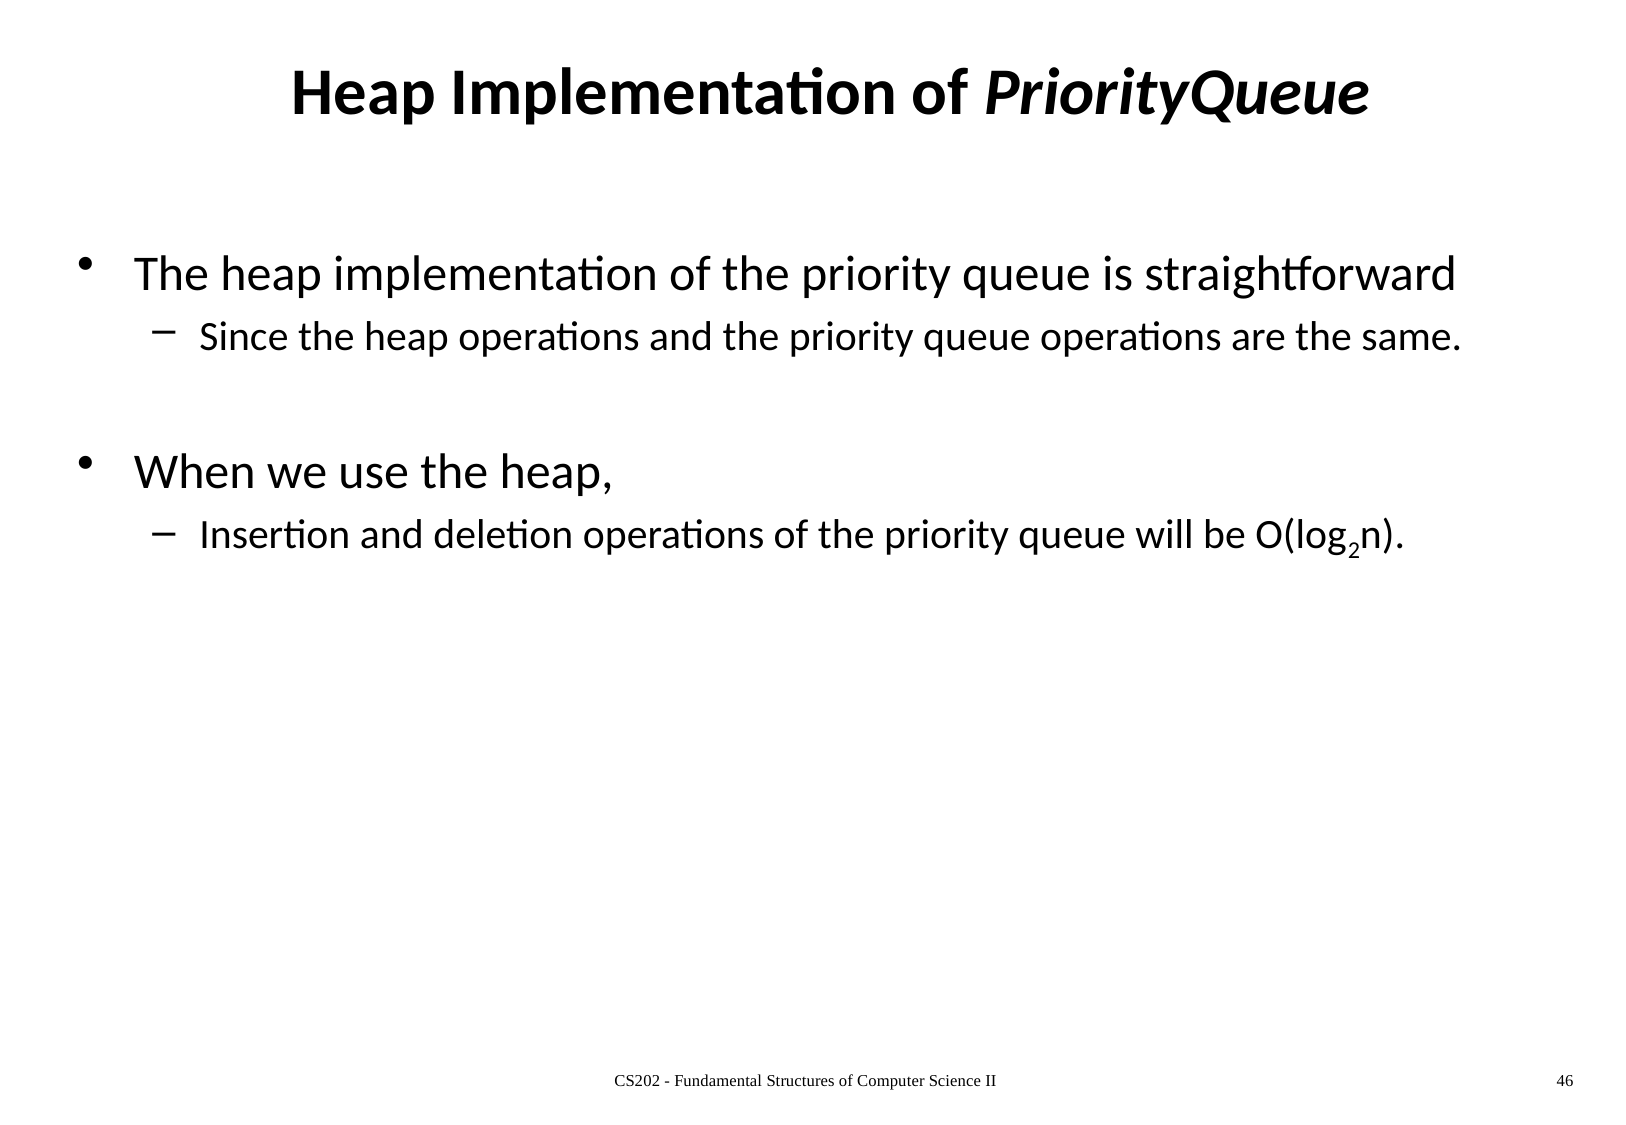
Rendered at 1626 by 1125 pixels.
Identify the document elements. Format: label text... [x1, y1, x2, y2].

slide_number 46 [1249, 1062, 1589, 1101]
footer CS202 - Fundamental Structures of Computer Science II [500, 1062, 1111, 1101]
title Heap Implementation of PriorityQueue [62, 24, 1600, 150]
list The heap implementation of the priority queue is straightforward Since the heap operations and the priority queue operations are the same. When we use the heap, Insertion and deletion operations of the priority queue will be O(log2n). [62, 162, 1588, 1038]
